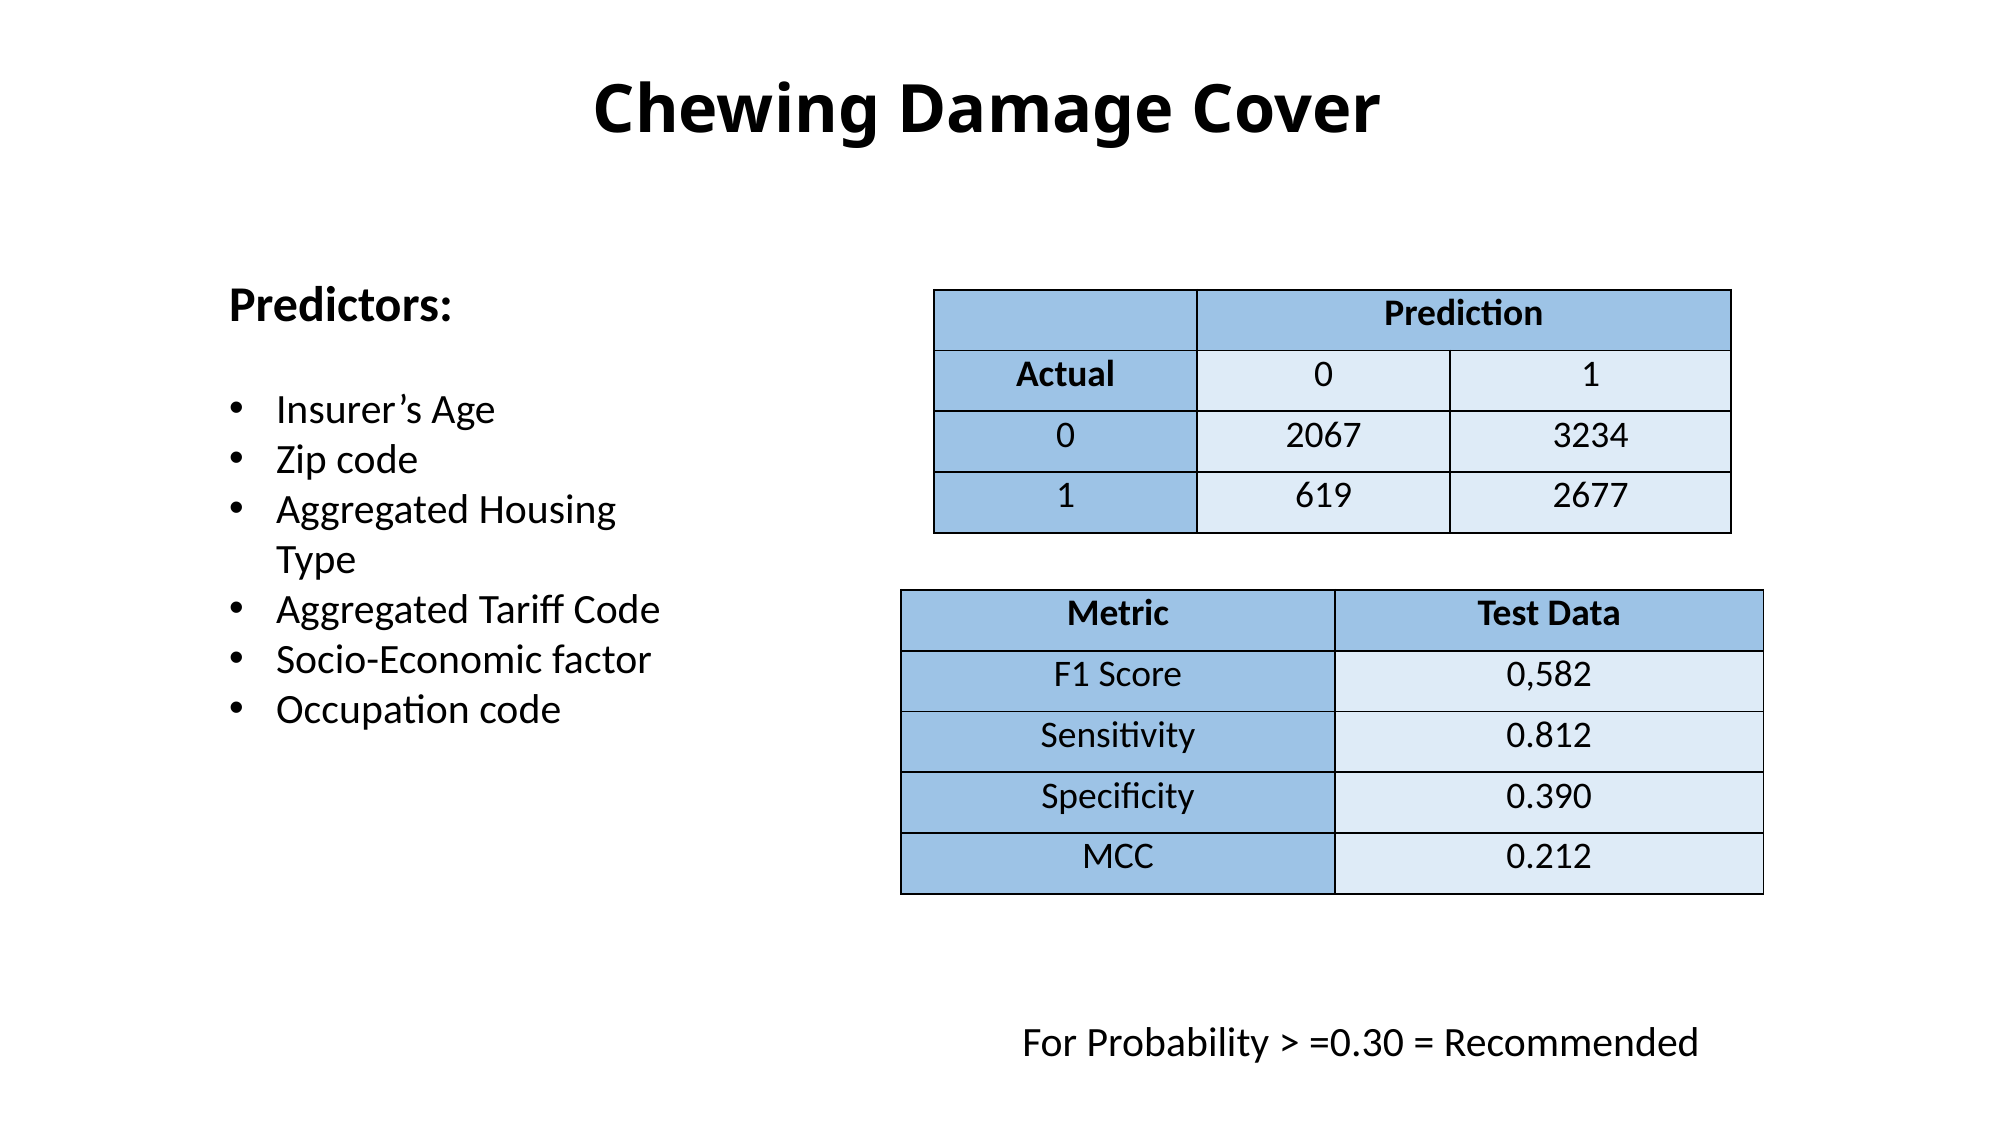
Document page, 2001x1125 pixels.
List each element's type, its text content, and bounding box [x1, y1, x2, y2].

table_cell F1 Score [902, 652, 1334, 711]
table_header [935, 291, 1196, 350]
table_cell Specificity [902, 773, 1334, 832]
table_cell 0.390 [1336, 773, 1763, 832]
table_cell 3234 [1451, 412, 1730, 471]
table_cell 1 [1451, 351, 1730, 410]
text_box For Probability > =0.30 = Recommended [1007, 1007, 1731, 1073]
table_cell 0.212 [1336, 834, 1763, 893]
table_cell 2677 [1451, 473, 1730, 532]
table_cell 1 [935, 473, 1196, 532]
table_cell 0,582 [1336, 652, 1763, 711]
table_cell Actual [935, 351, 1196, 410]
table_cell 619 [1198, 473, 1449, 532]
table_cell 0 [1198, 351, 1449, 410]
table_cell Sensitivity [902, 712, 1334, 771]
text_box Predictors: Insurer’s Age Zip code Aggregated Housing Type Aggregated Tariff Code Socio-Economic factor Occupation code [214, 264, 685, 740]
table_cell 0 [935, 412, 1196, 471]
table_header Metric [902, 591, 1334, 650]
table_header Test Data [1336, 591, 1763, 650]
table_header Prediction [1198, 291, 1730, 350]
table_cell MCC [902, 834, 1334, 893]
table_cell 0.812 [1336, 712, 1763, 771]
table_cell 2067 [1198, 412, 1449, 471]
title Chewing Damage Cover [125, 51, 1850, 171]
